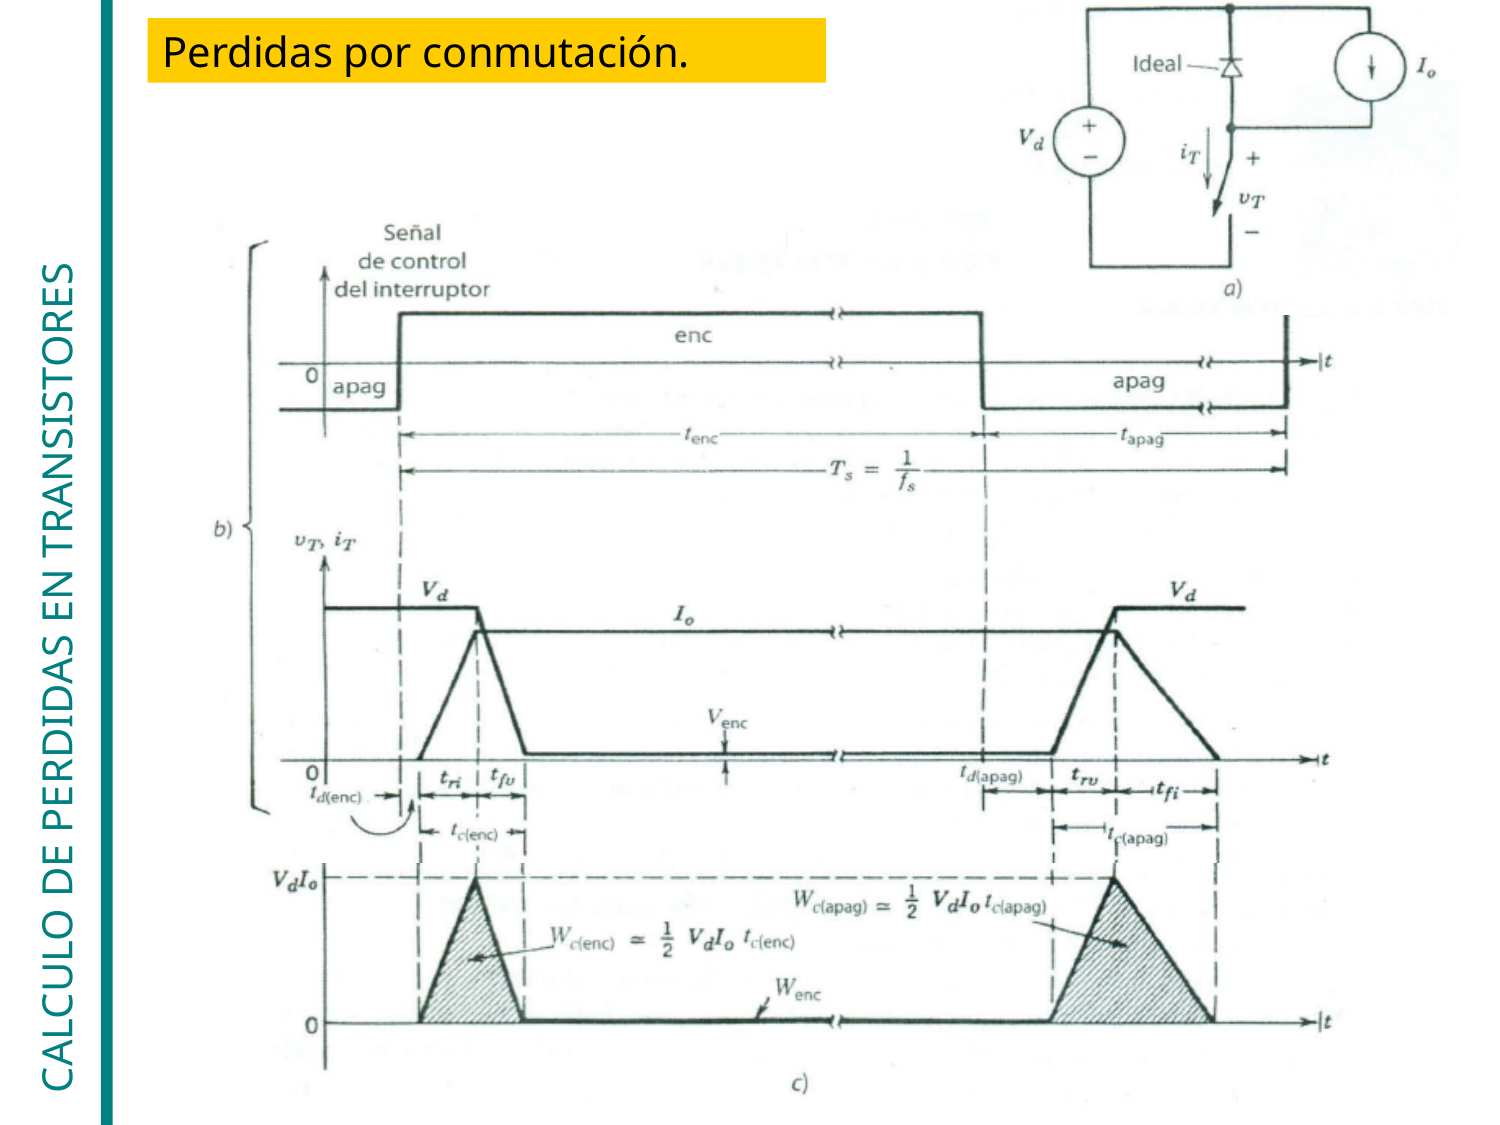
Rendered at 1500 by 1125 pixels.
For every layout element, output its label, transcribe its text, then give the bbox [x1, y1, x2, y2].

text_box Perdidas por conmutación. [147, 18, 826, 83]
picture [194, 0, 1459, 1107]
text_box [100, 0, 113, 1125]
text_box CALCULO DE PERDIDAS EN TRANSISTORES [23, 25, 88, 1109]
